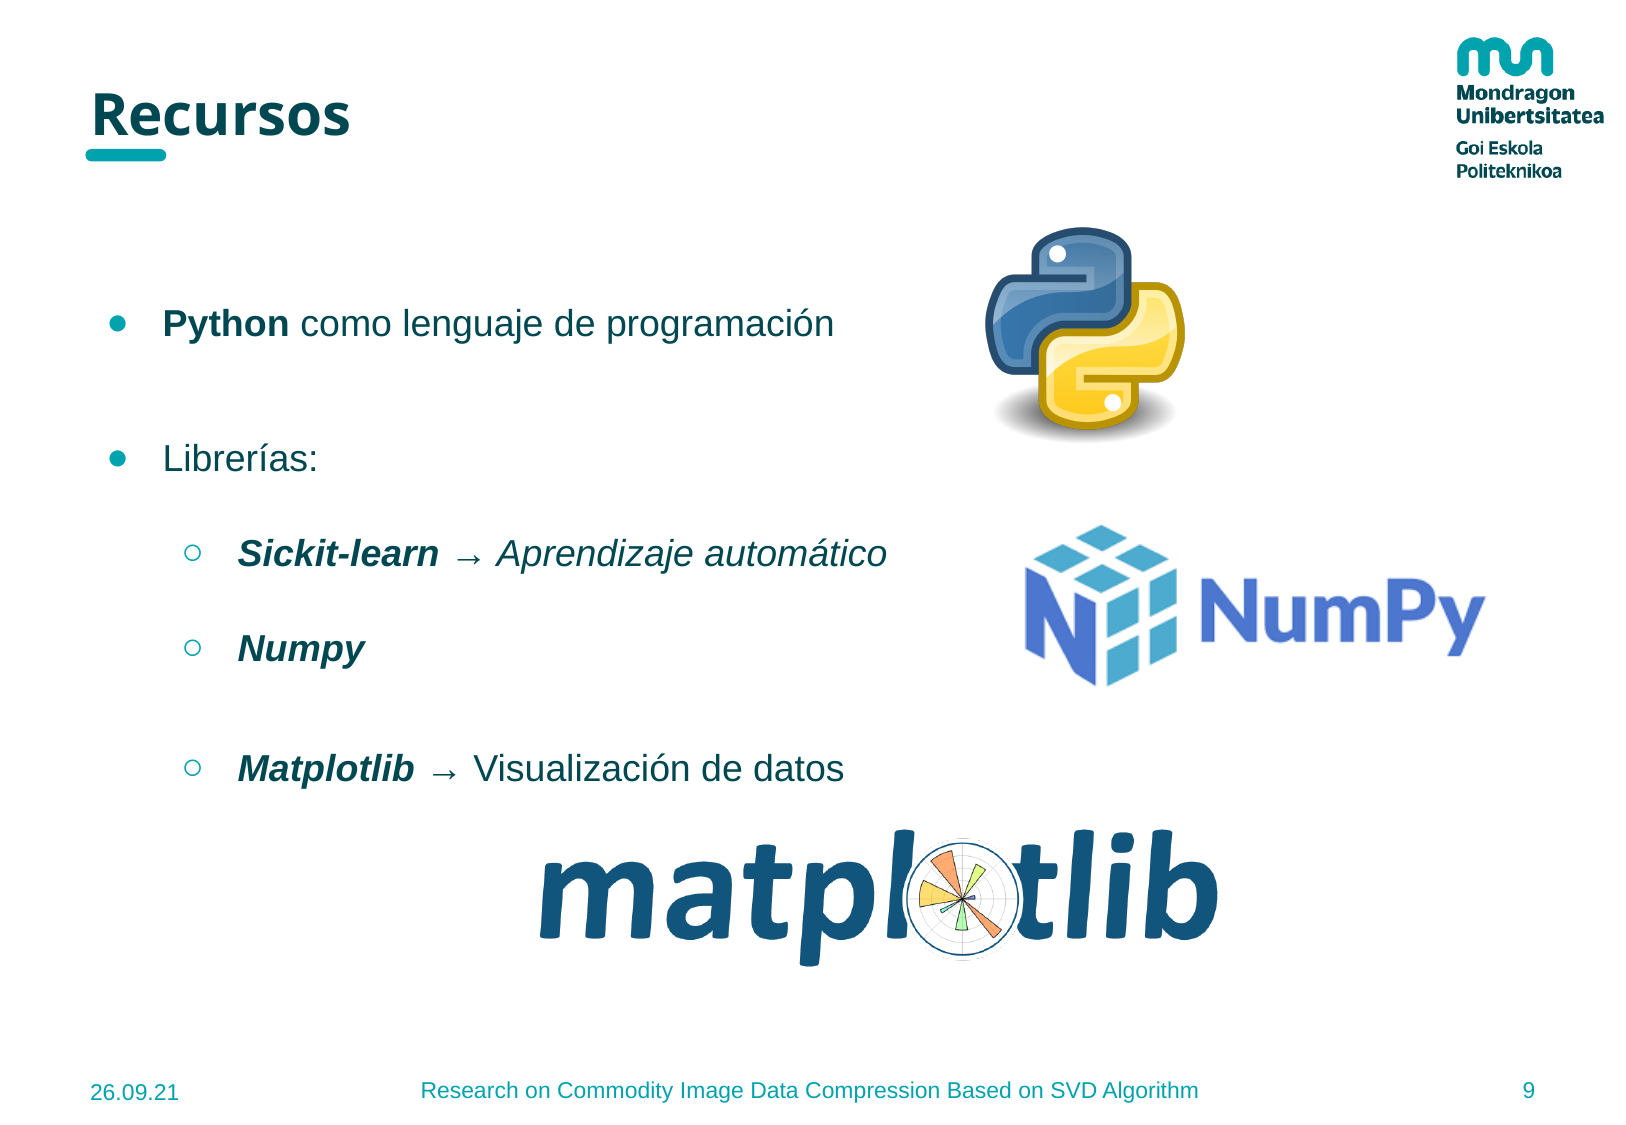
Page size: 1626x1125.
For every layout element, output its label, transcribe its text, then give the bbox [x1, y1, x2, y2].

picture [510, 804, 1256, 984]
picture [971, 222, 1199, 449]
slide_number 9 [1352, 1059, 1551, 1120]
title Recursos [75, 77, 1448, 148]
picture [1447, 37, 1611, 185]
list Python como lenguaje de programación Librerías: Sickit-learn → Aprendizaje automático Numpy Matplotlib → Visualización de datos [72, 246, 1548, 1014]
footer Research on Commodity Image Data Compression Based on SVD Algorithm [385, 1059, 1235, 1120]
picture [993, 488, 1518, 724]
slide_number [75, 1060, 285, 1121]
